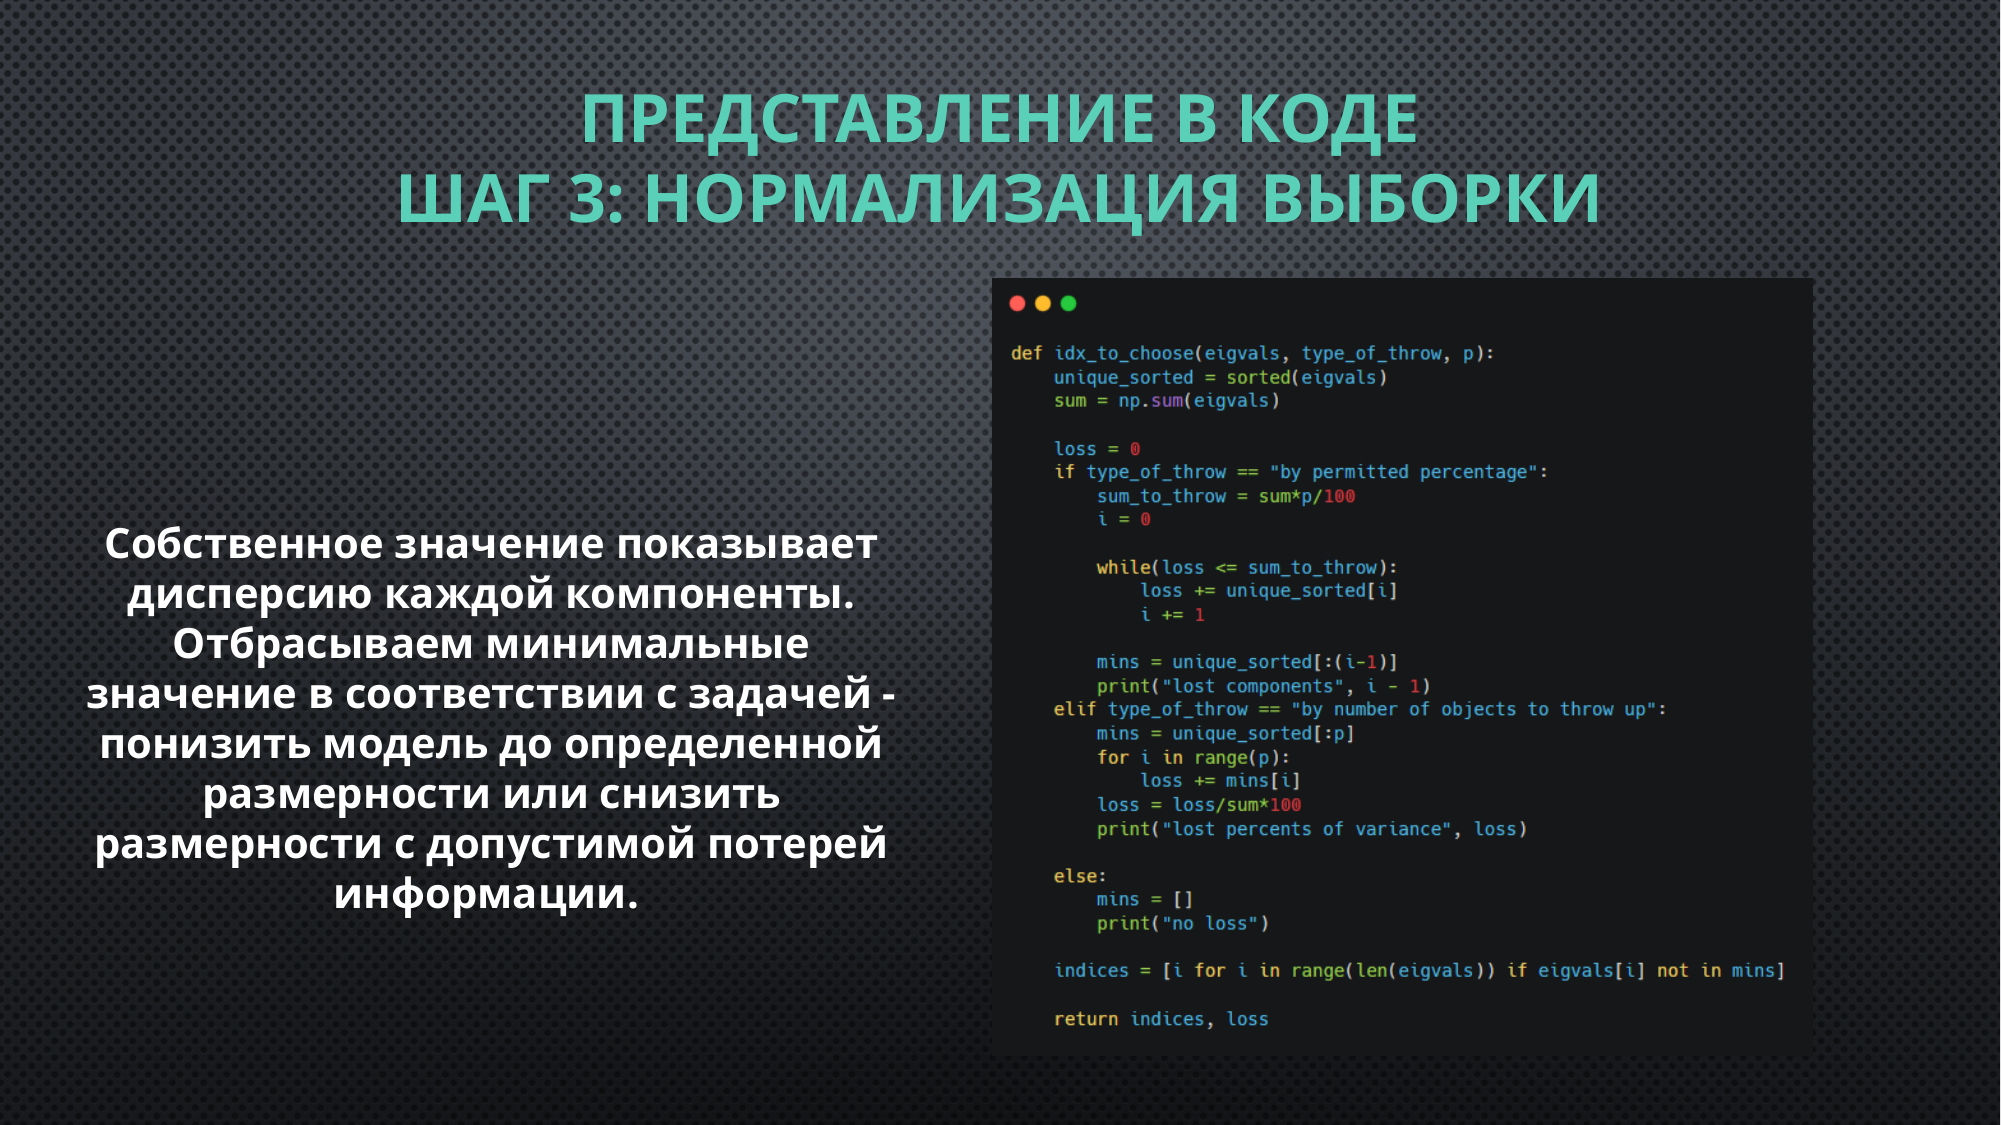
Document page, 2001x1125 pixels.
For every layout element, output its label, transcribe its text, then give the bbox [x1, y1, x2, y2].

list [992, 278, 1813, 1057]
title Представление в коде Шаг 3: Нормализация выборки [187, 0, 1813, 313]
text_box Собственное значение показывает дисперсию каждой компоненты. Отбрасываем минимальные значение в соответствии с задачей - понизить модель до определенной размерности или снизить размерности с допустимой потерей информации. [53, 509, 930, 925]
